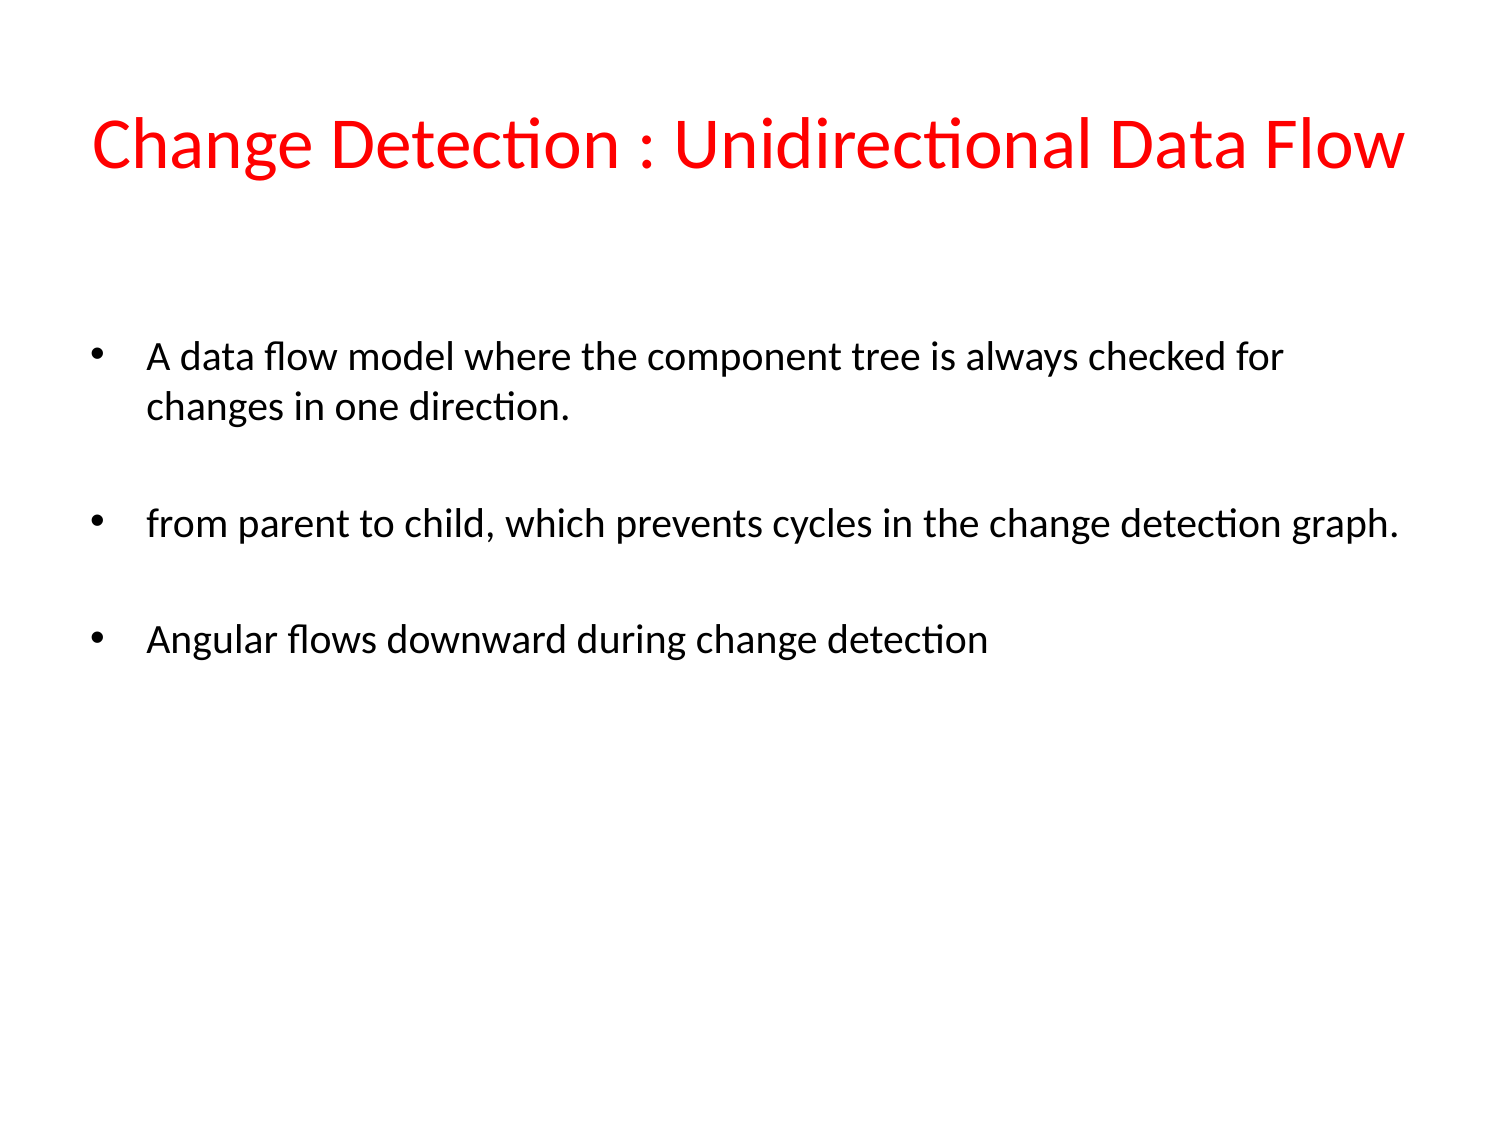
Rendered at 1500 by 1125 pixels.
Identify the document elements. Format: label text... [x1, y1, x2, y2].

list A data flow model where the component tree is always checked for changes in one direction. from parent to child, which prevents cycles in the change detection graph. Angular flows downward during change detection [75, 262, 1425, 1005]
title Change Detection : Unidirectional Data Flow [75, 45, 1425, 233]
